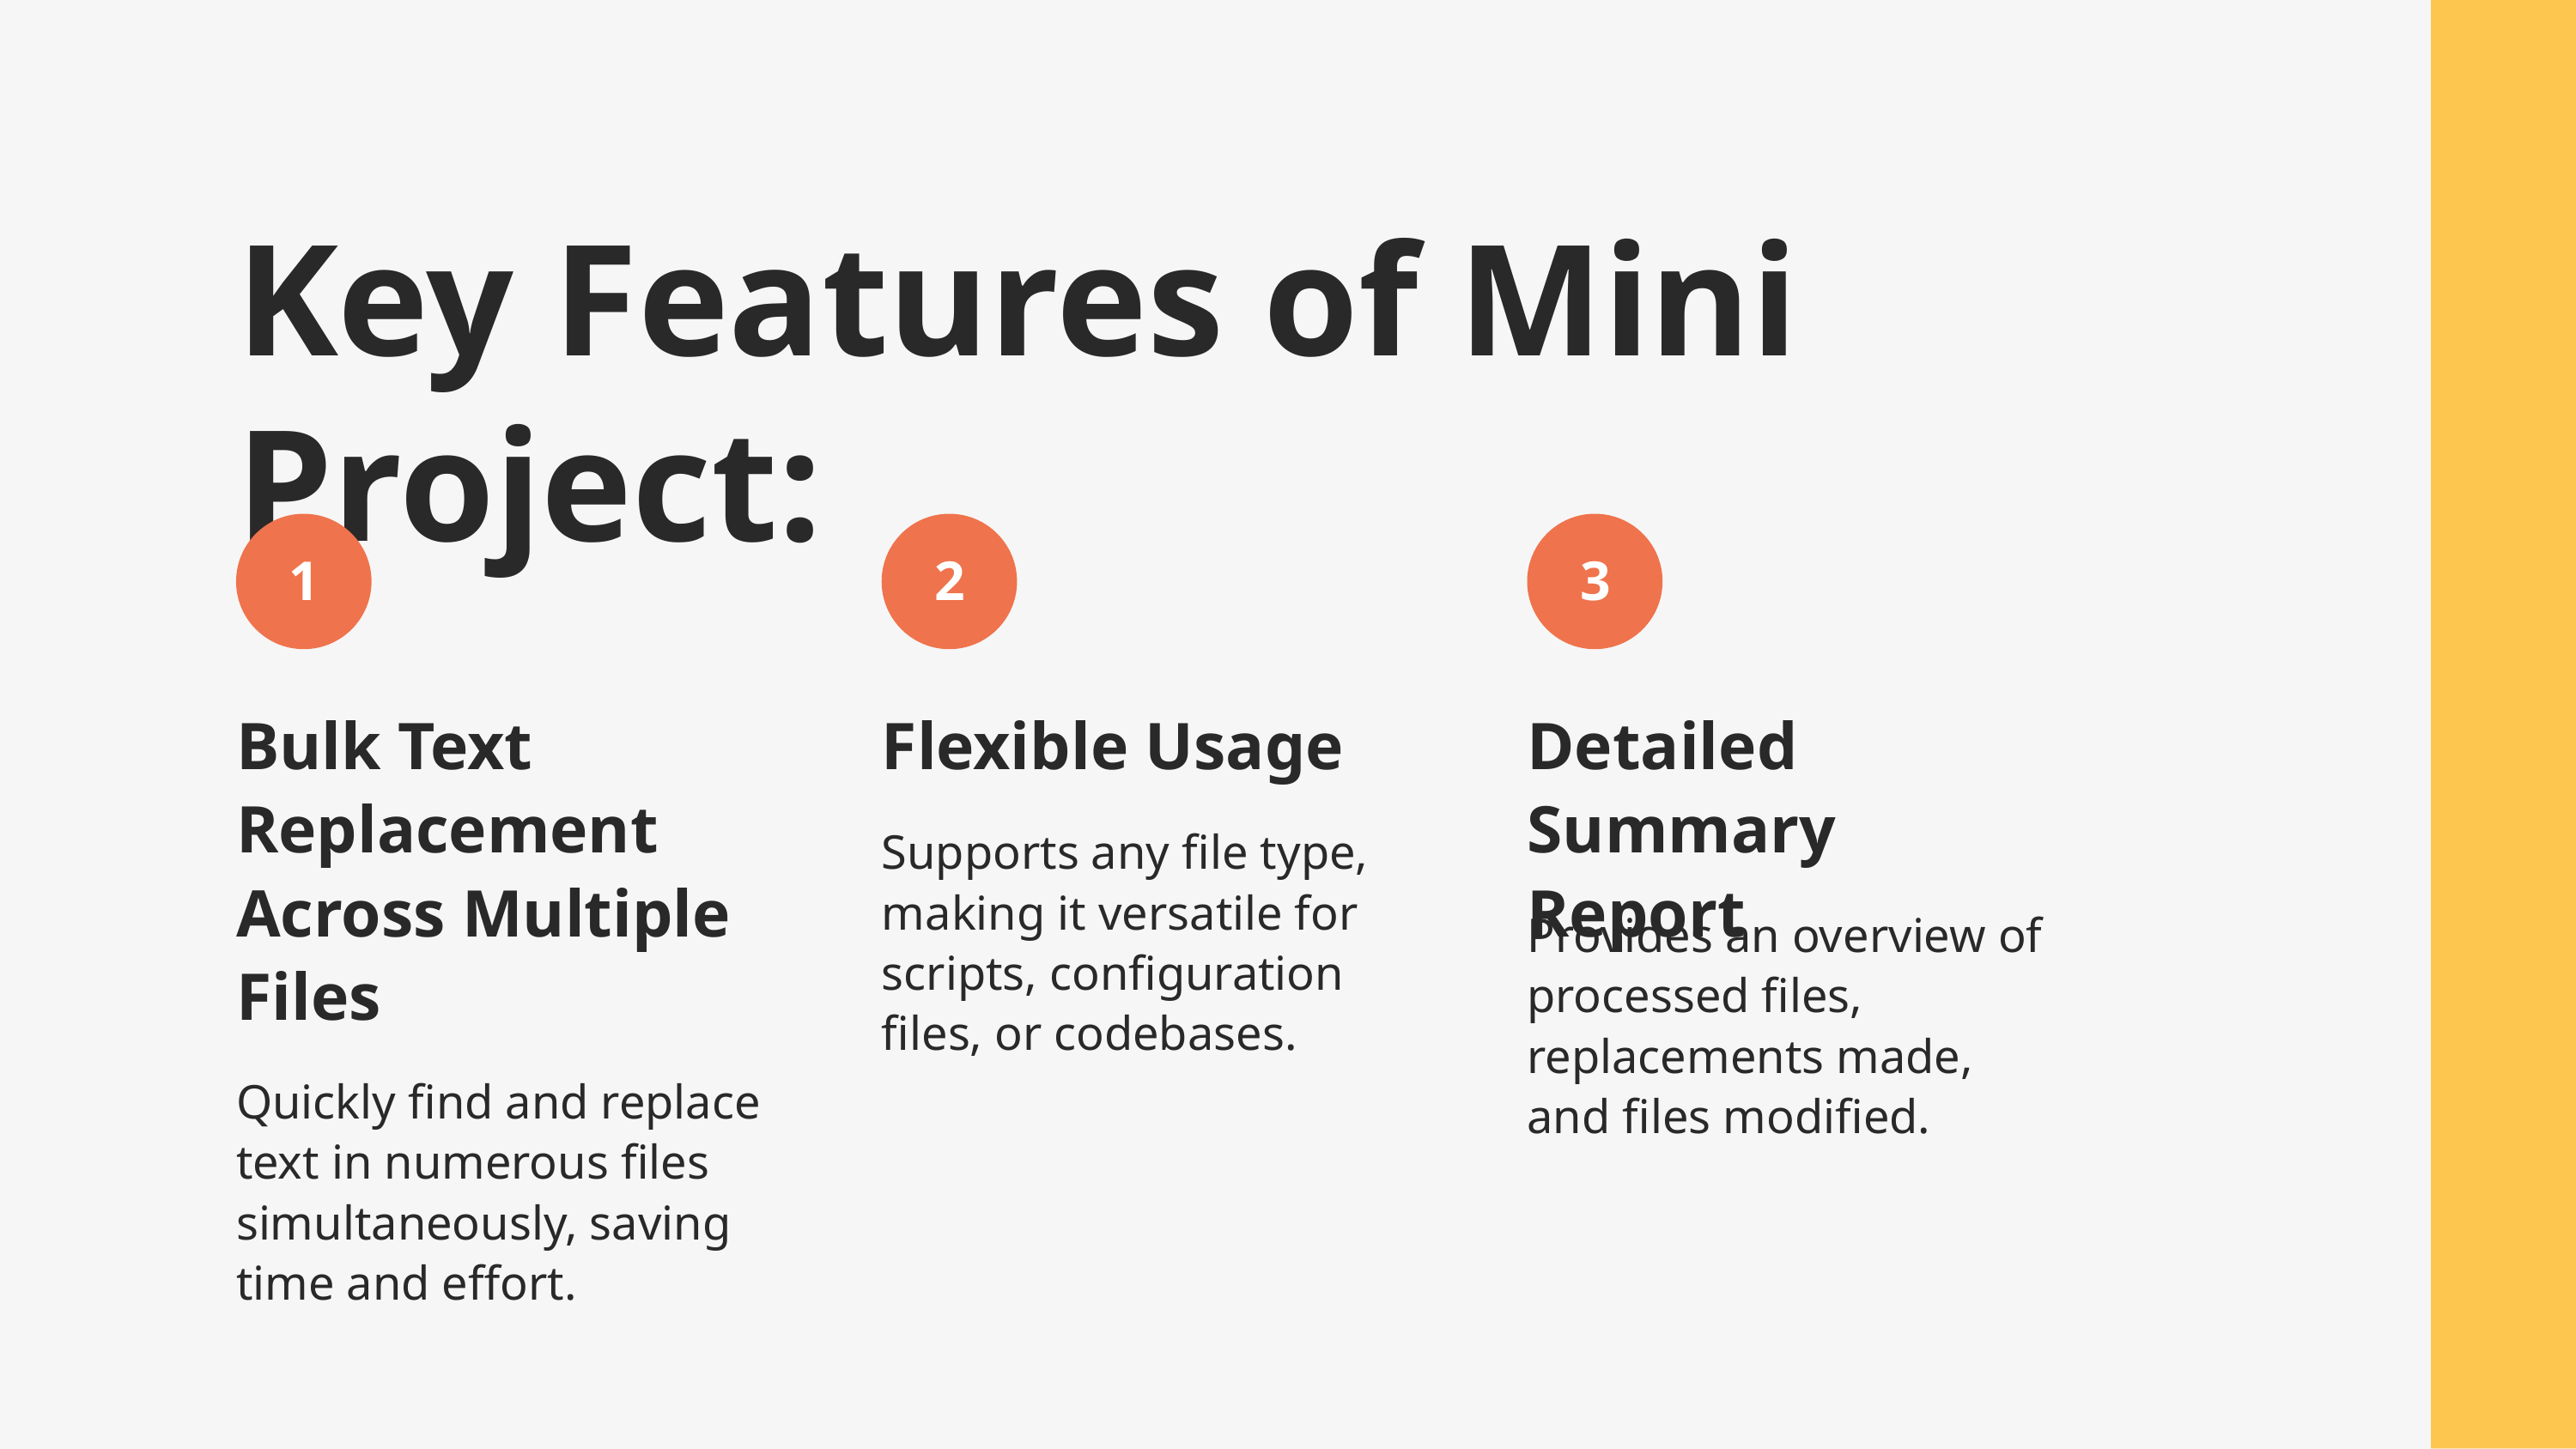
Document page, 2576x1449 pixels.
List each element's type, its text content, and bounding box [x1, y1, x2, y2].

text_box Key Features of Mini Project: [235, 202, 2378, 572]
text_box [1527, 513, 1663, 650]
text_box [235, 702, 775, 1309]
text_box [235, 513, 372, 650]
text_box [1527, 701, 2065, 1143]
text_box [2431, 0, 2576, 1449]
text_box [881, 513, 1018, 650]
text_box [881, 701, 1419, 1059]
